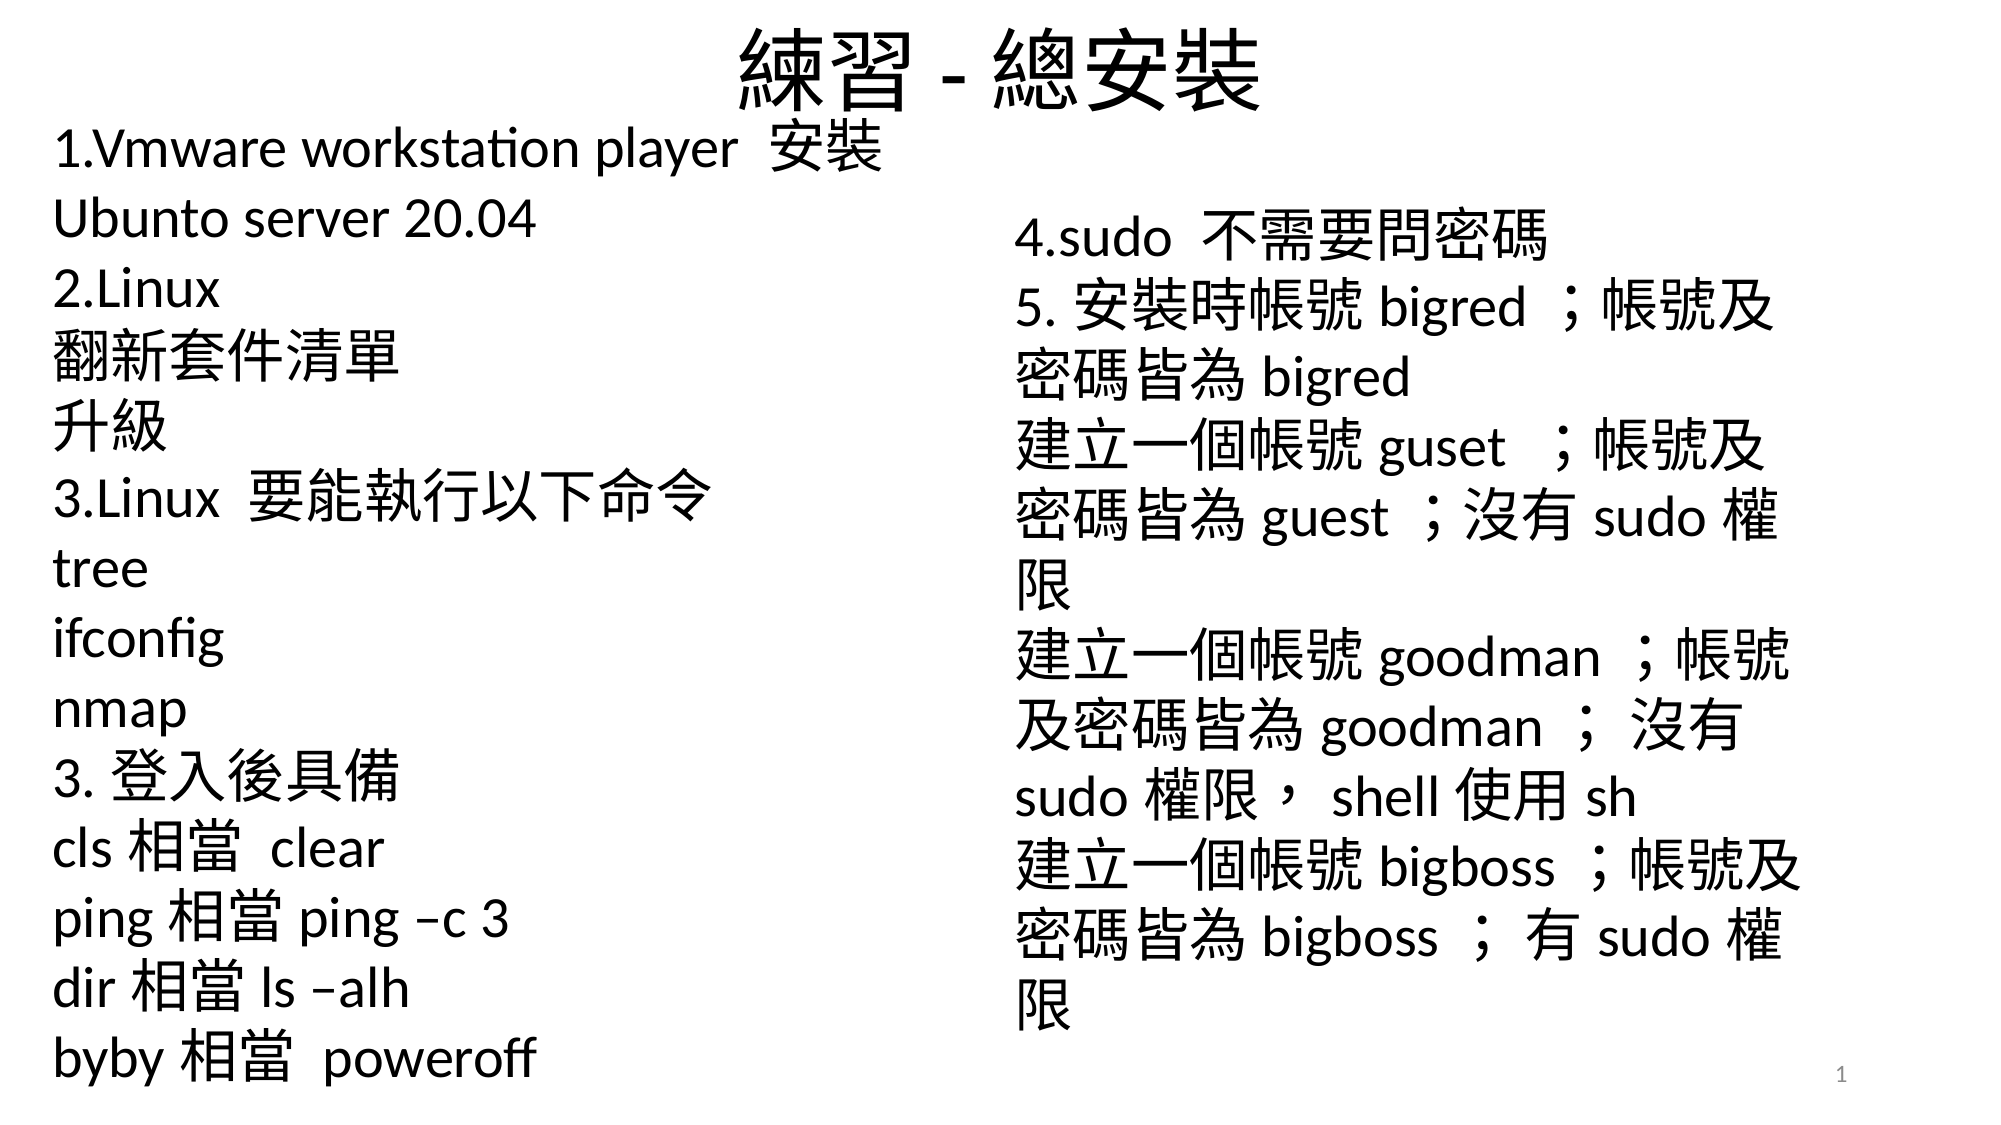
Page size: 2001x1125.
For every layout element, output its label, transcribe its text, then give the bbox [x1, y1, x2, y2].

title 練習-總安裝 [137, 18, 1863, 132]
text_box 1.Vmware workstation player 安裝Ubunto server 20.04 2.Linux 翻新套件清單 升級 3.Linux 要能執行以下命令 tree ifconfig nmap 3.登入後具備 cls相當 clear ping相當ping –c 3 dir相當ls –alh byby相當 poweroff [37, 102, 907, 1125]
slide_number 1 [1837, 1042, 1863, 1103]
text_box 4.sudo 不需要問密碼 5.安裝時帳號bigred；帳號及密碼皆為bigred 建立一個帳號guset ；帳號及密碼皆為guest；沒有sudo權限 建立一個帳號goodman；帳號及密碼皆為goodman； 沒有sudo權限，shell使用sh 建立一個帳號bigboss；帳號及密碼皆為bigboss； 有sudo權限 [999, 190, 1837, 1116]
